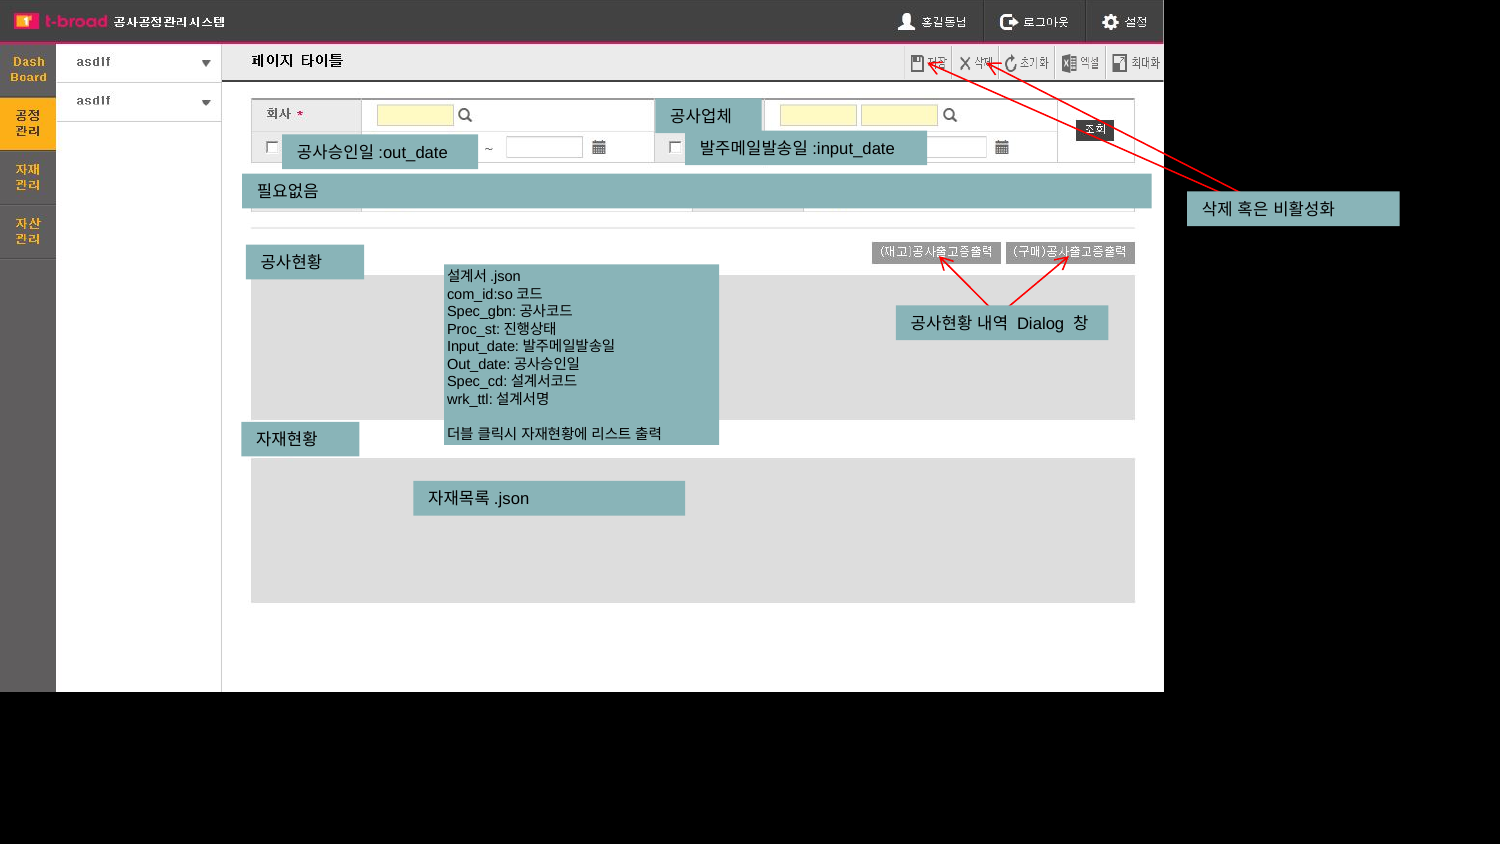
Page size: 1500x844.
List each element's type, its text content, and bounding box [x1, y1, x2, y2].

text_box 삭제 혹은 비활성화 [1187, 191, 1400, 227]
picture [0, 0, 1164, 692]
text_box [938, 255, 996, 316]
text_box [997, 255, 1070, 316]
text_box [985, 62, 1259, 202]
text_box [926, 62, 985, 210]
